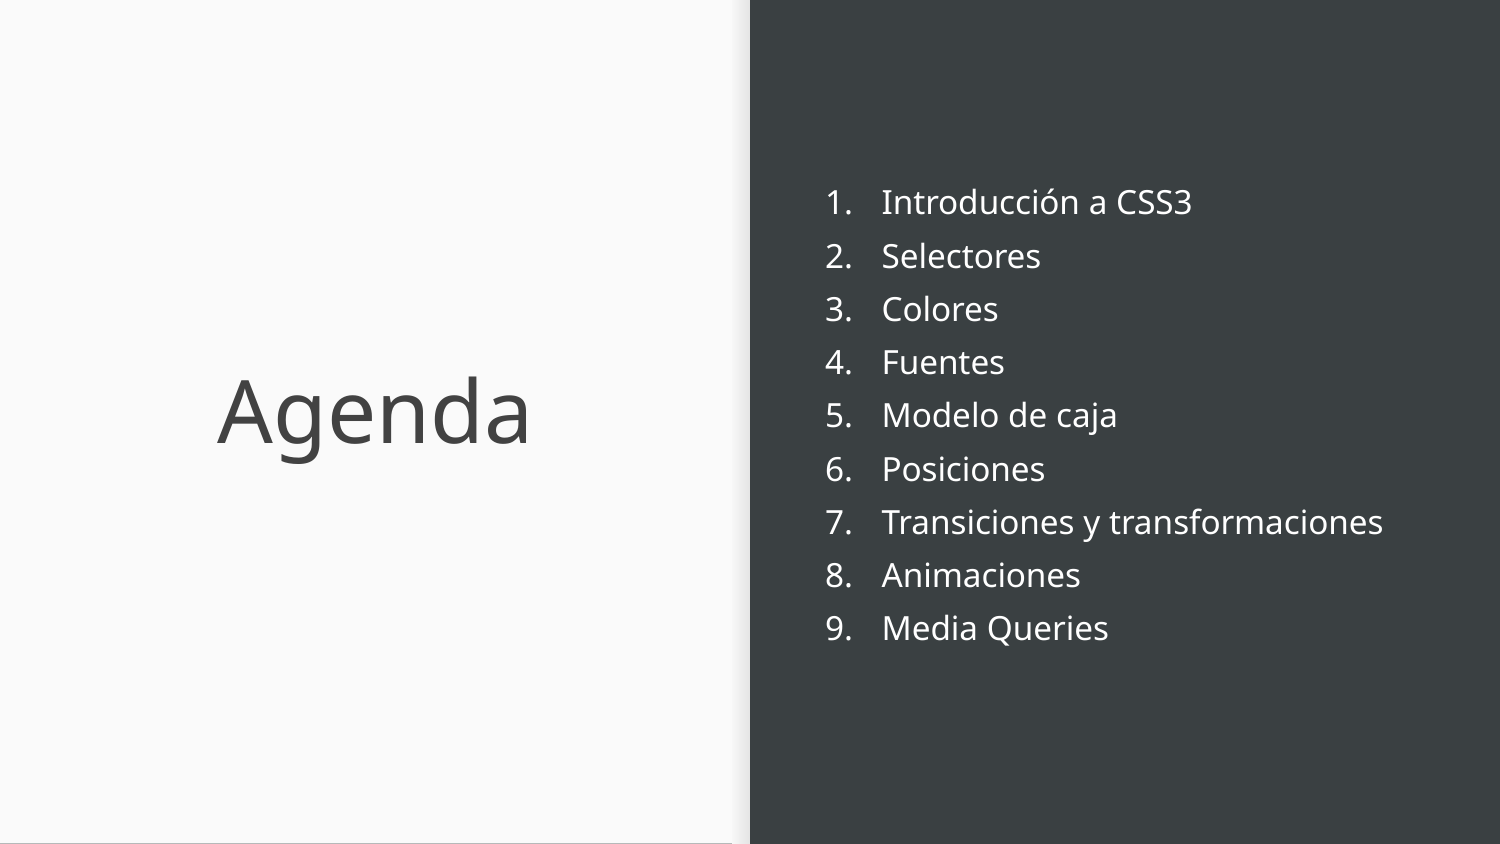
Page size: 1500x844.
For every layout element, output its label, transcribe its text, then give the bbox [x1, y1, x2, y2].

title Agenda [43, 202, 708, 616]
list Introducción a CSS3 Selectores Colores Fuentes Modelo de caja Posiciones Transiciones y transformaciones Animaciones Media Queries [810, 118, 1440, 725]
